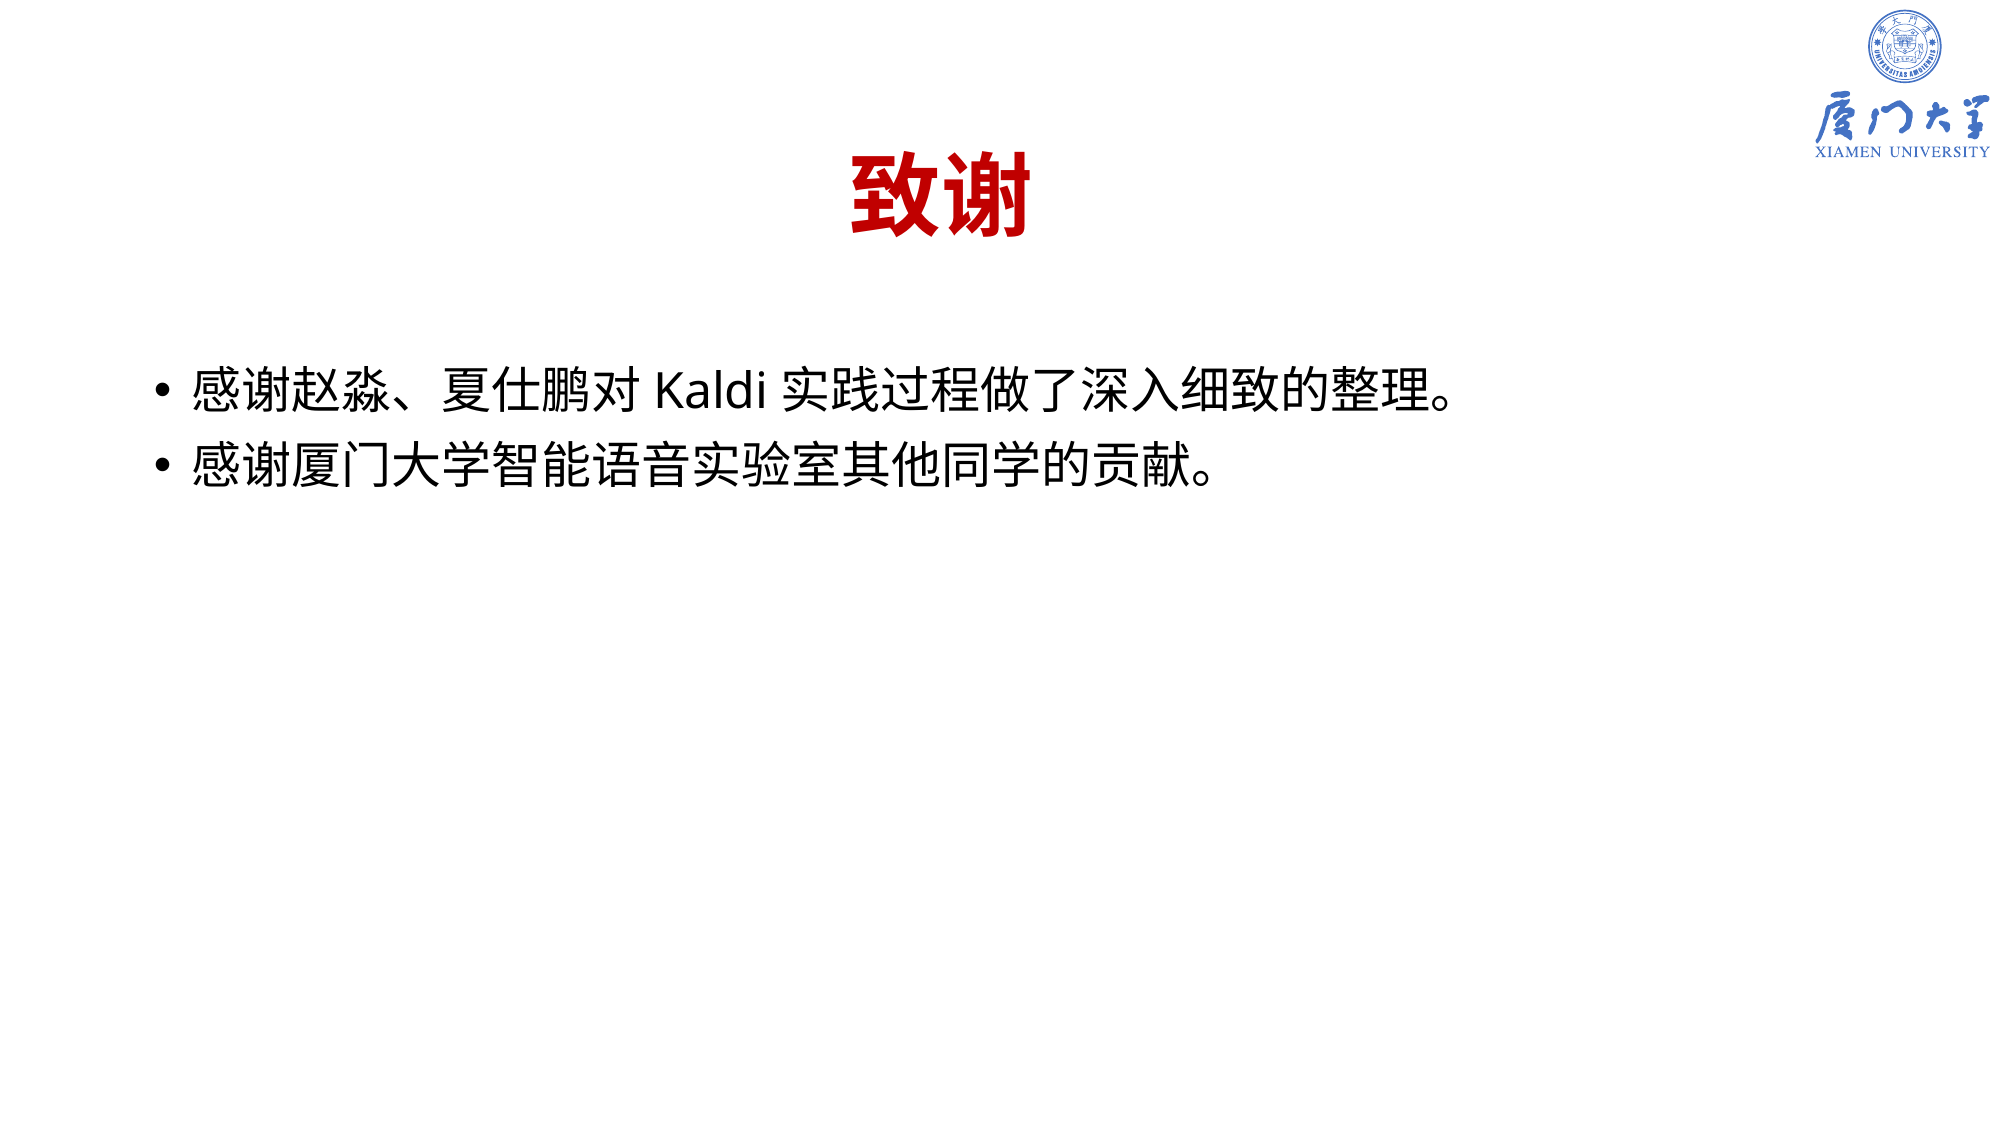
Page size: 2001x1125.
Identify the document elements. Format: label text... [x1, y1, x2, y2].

list 感谢赵淼、夏仕鹏对Kaldi实践过程做了深入细致的整理。 感谢厦门大学智能语音实验室其他同学的贡献。 [138, 358, 1864, 942]
title 致谢 [0, 90, 1895, 309]
